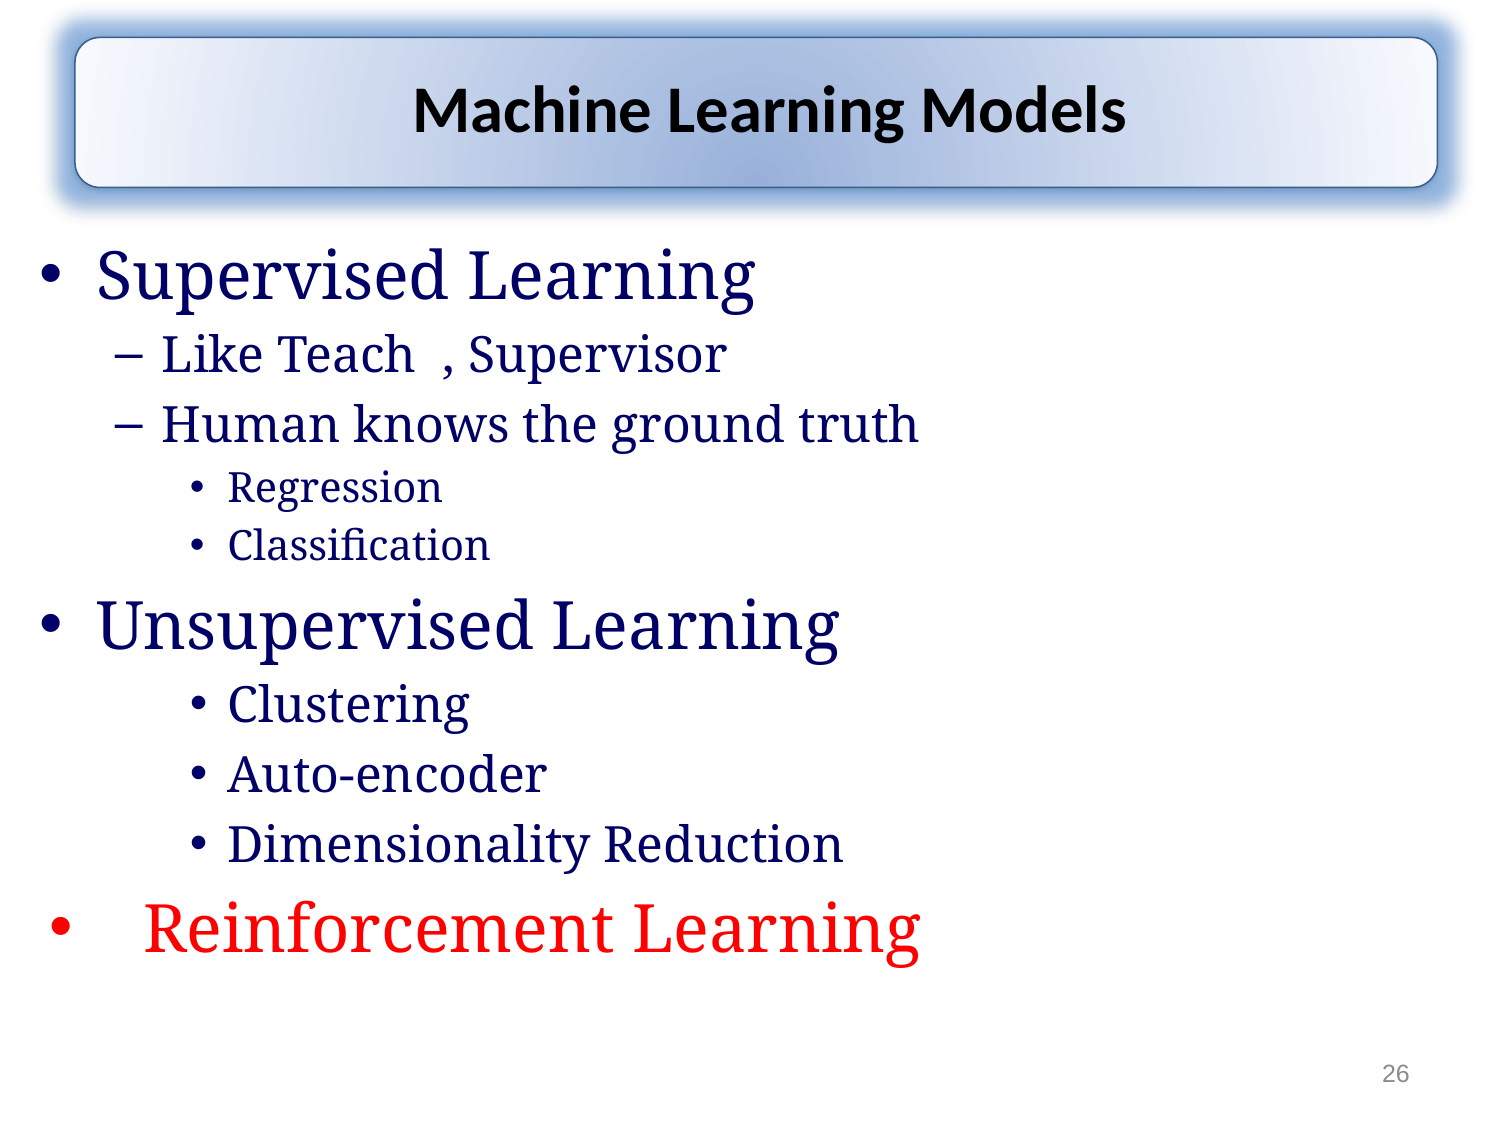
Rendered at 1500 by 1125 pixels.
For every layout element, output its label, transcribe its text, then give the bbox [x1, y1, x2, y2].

title Machine Learning Models [24, 12, 1500, 201]
list Supervised Learning Like Teach , Supervisor Human knows the ground truth Regression Classification Unsupervised Learning Clustering Auto-encoder Dimensionality Reduction Reinforcement Learning [24, 224, 1438, 1013]
slide_number 26 [1074, 1042, 1425, 1103]
